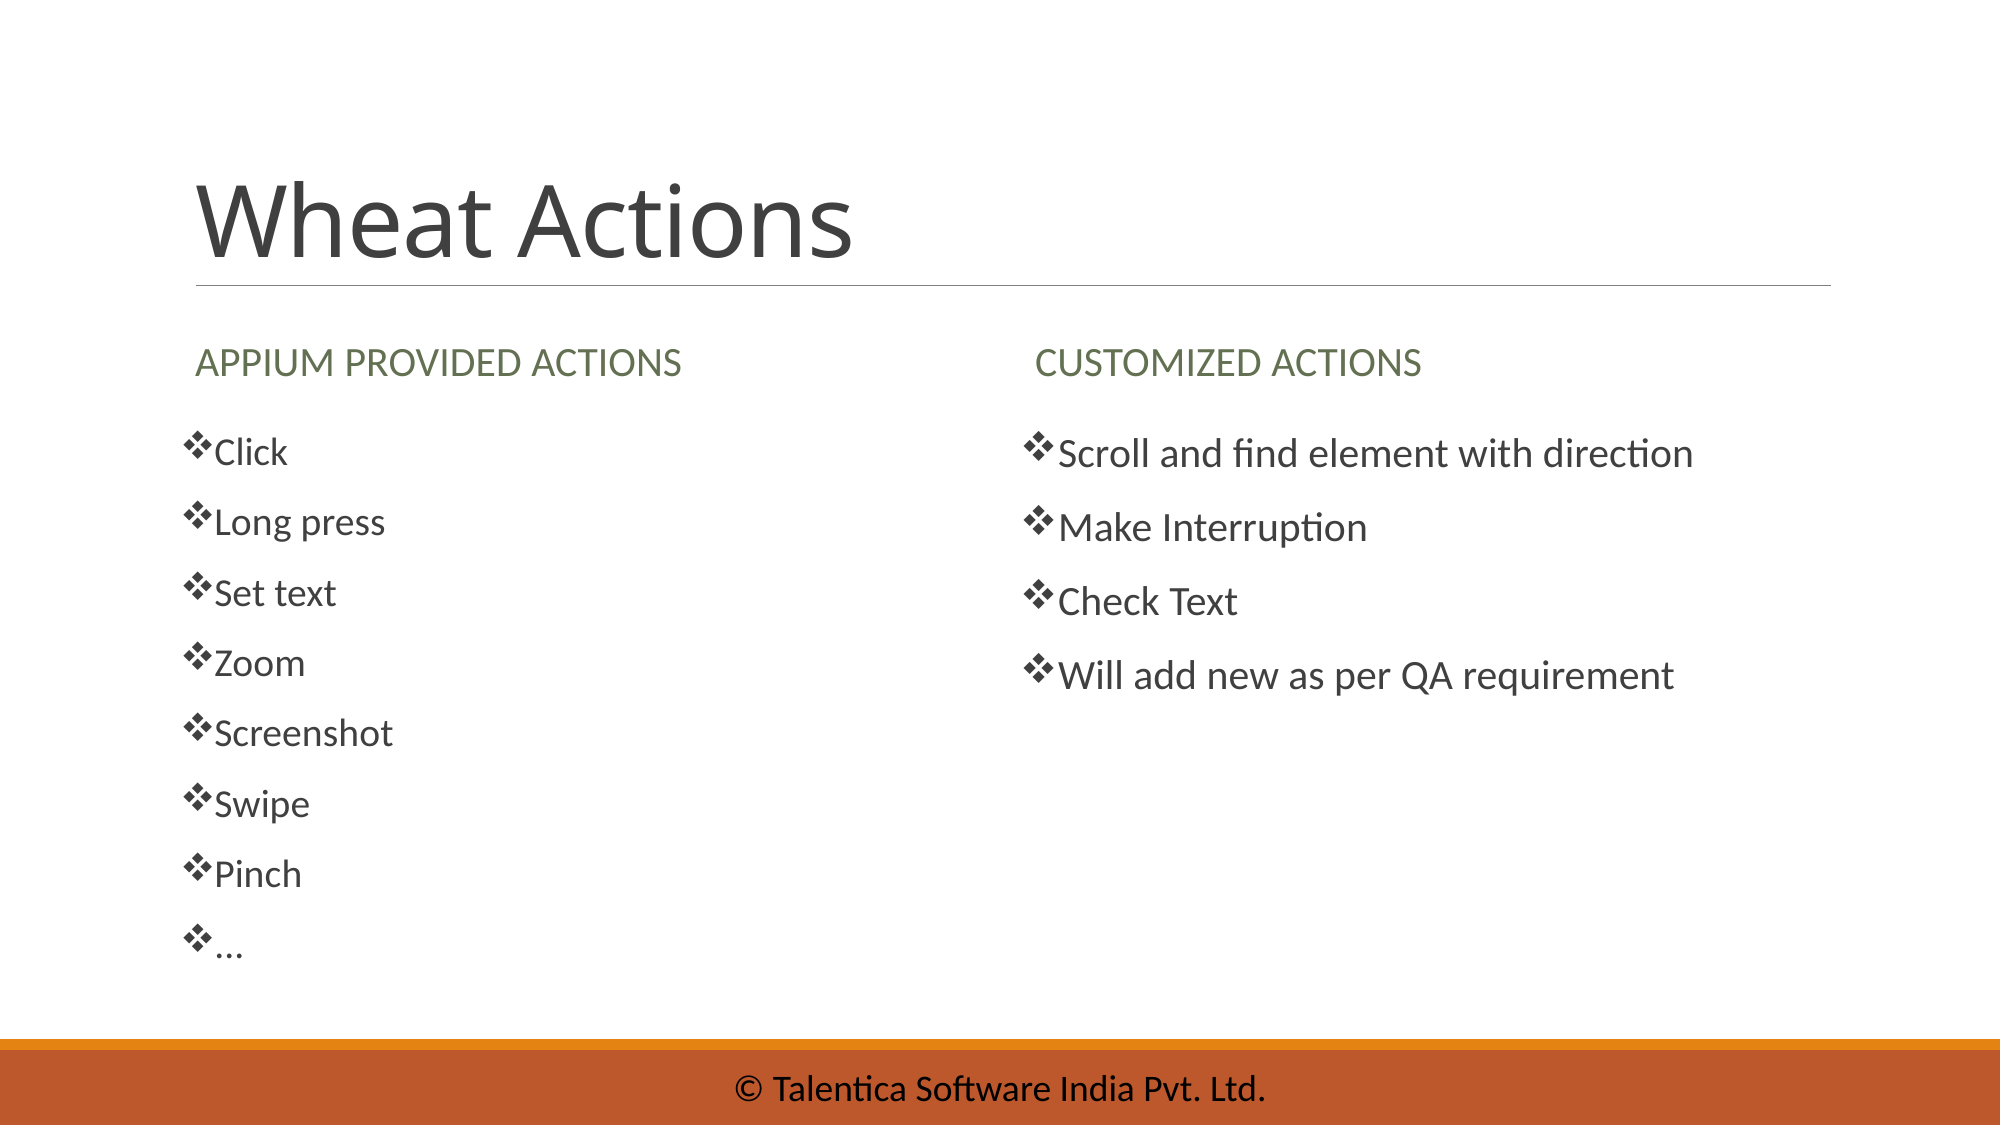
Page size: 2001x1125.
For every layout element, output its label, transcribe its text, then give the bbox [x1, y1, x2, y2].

list Click Long press Set text Zoom Screenshot Swipe Pinch ... [180, 423, 990, 978]
list Customized Actions [1020, 302, 1830, 423]
title Wheat Actions [180, 47, 1830, 285]
list Scroll and find element with direction Make Interruption Check Text Will add new as per QA requirement [1020, 423, 1830, 978]
list Appium Provided Actions [180, 302, 990, 423]
text_box © Talentica Software India Pvt. Ltd. [0, 1056, 2000, 1116]
